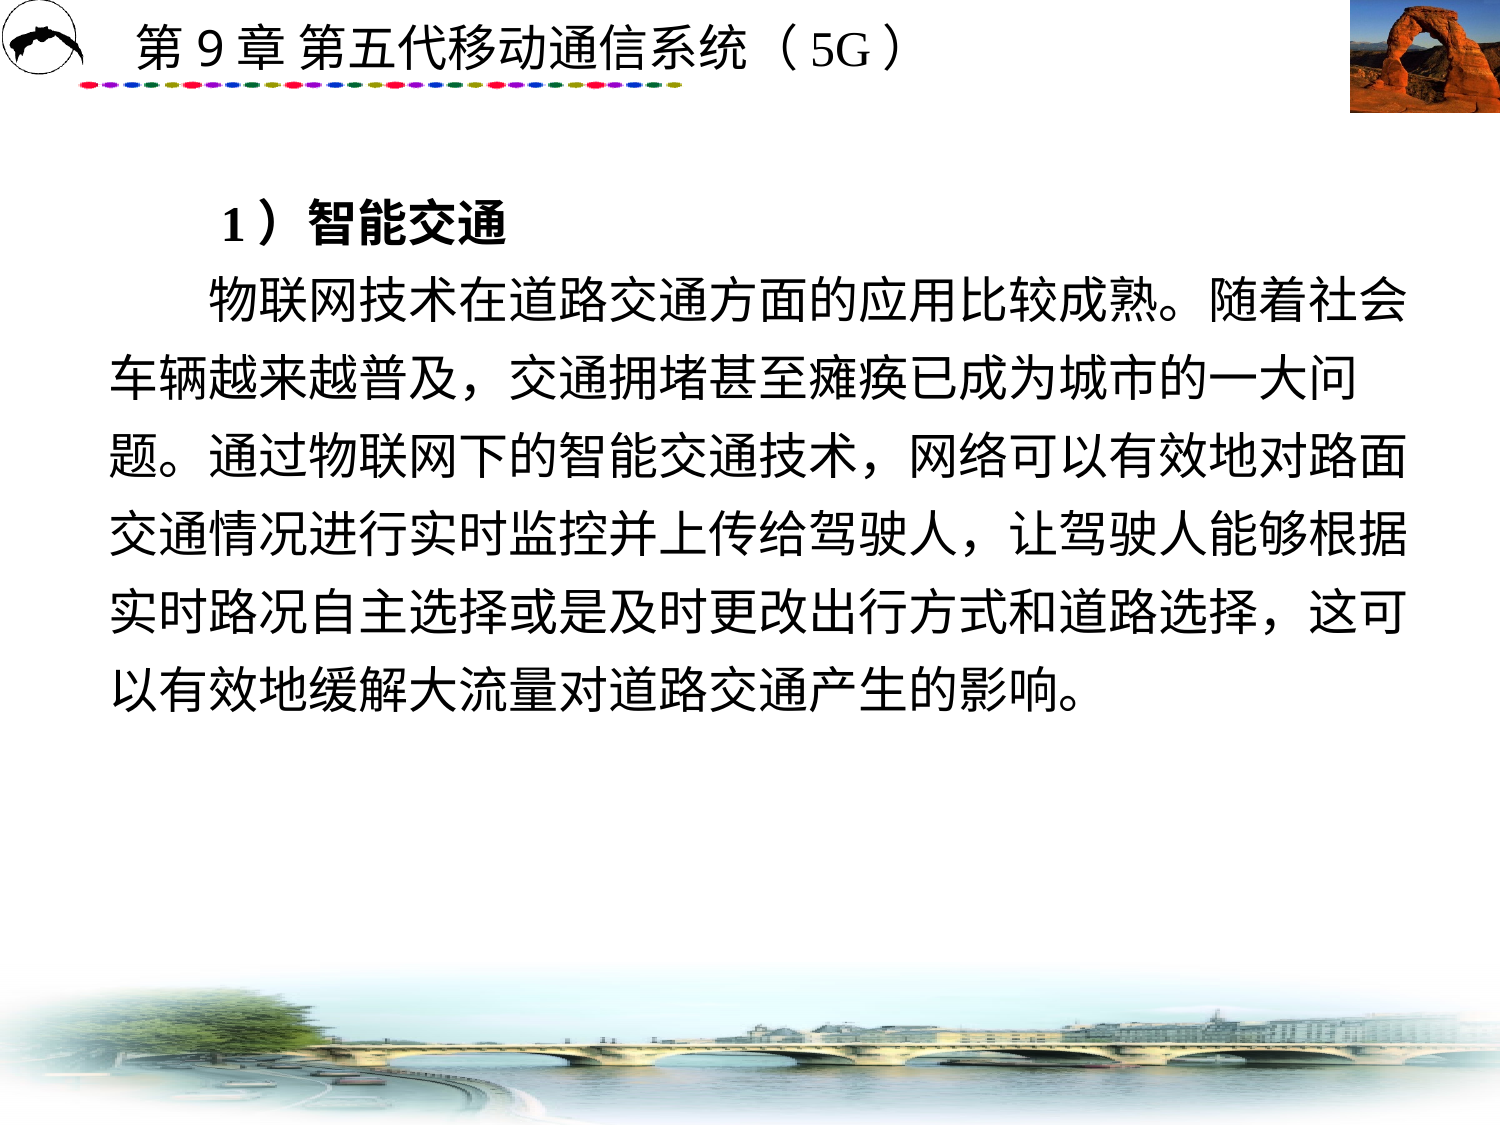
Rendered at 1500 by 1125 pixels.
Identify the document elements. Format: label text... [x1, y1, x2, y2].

picture [1350, 0, 1500, 113]
picture [0, 962, 1500, 1125]
picture [74, 78, 691, 91]
title 1）智能交通 物联网技术在道路交通方面的应用比较成熟。随着社会车辆越来越普及，交通拥堵甚至瘫痪已成为城市的一大问题。通过物联网下的智能交通技术，网络可以有效地对路面交通情况进行实时监控并上传给驾驶人，让驾驶人能够根据实时路况自主选择或是及时更改出行方式和道路选择，这可以有效地缓解大流量对道路交通产生的影响。 [93, 87, 1426, 1013]
picture [0, 0, 100, 75]
